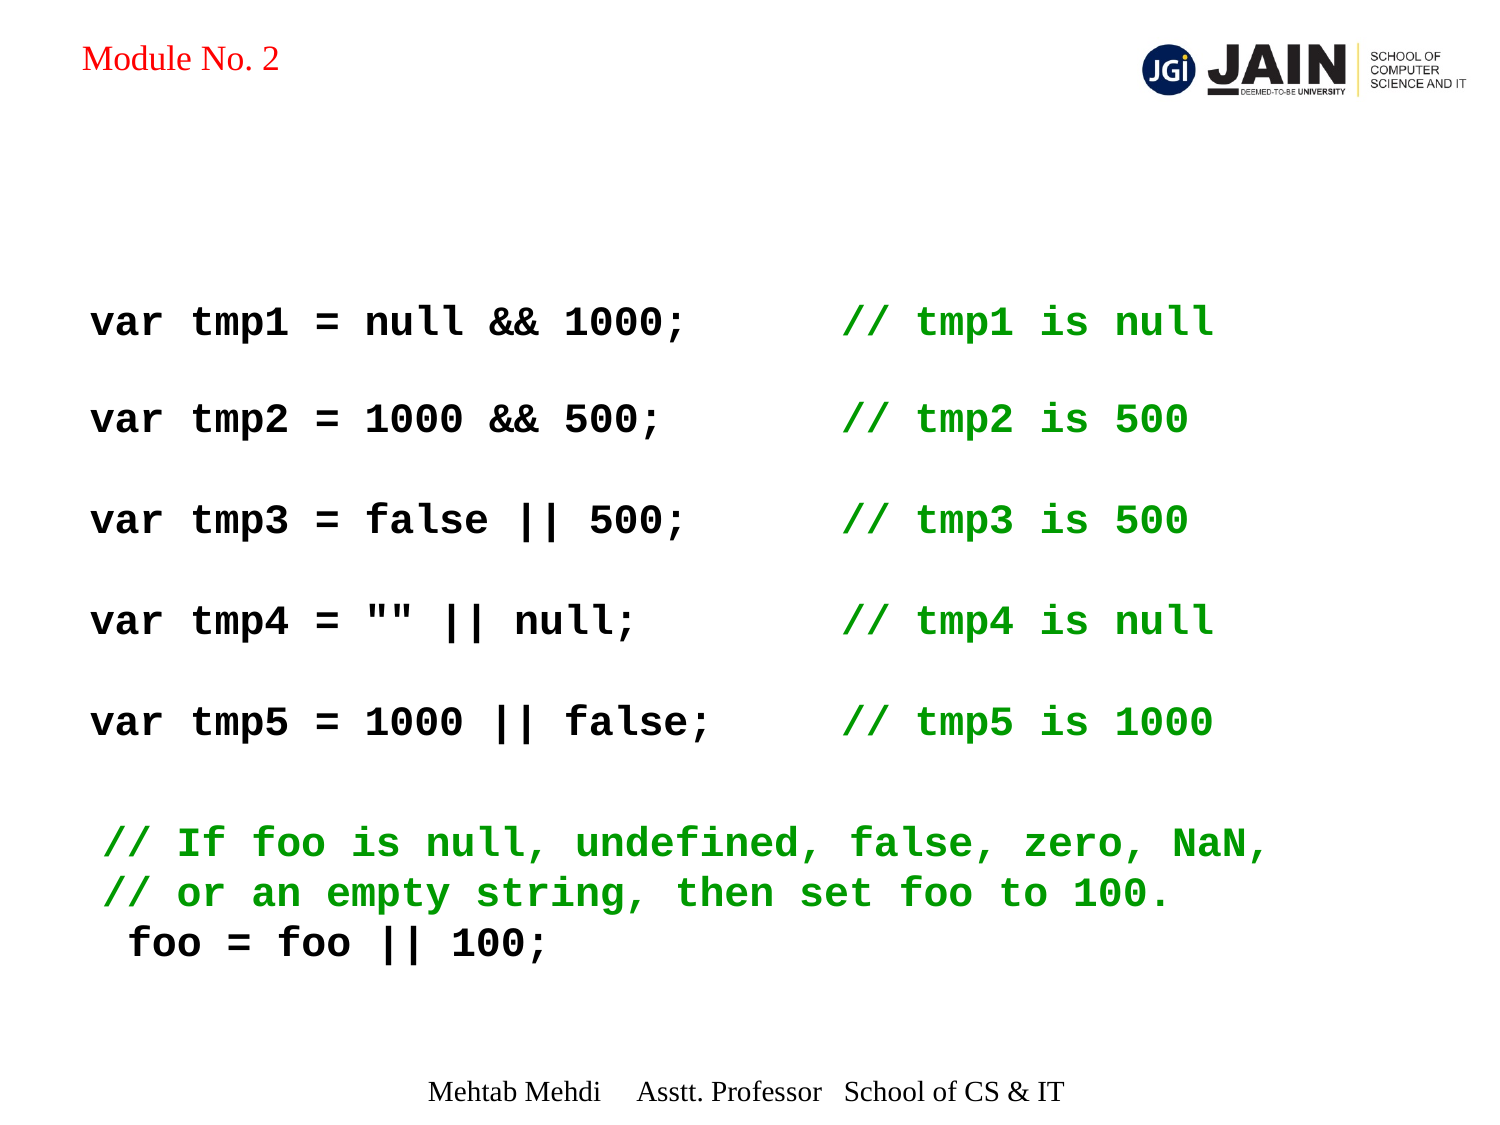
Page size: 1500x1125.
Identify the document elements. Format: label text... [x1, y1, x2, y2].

table_cell // [777, 681, 902, 755]
table_cell // [777, 479, 902, 580]
table_cell var [75, 479, 177, 580]
table_cell 1000 || false; [352, 681, 777, 755]
table_cell tmp3 [177, 479, 302, 580]
table_cell is [1027, 580, 1102, 681]
table_cell = [302, 378, 352, 479]
table_cell tmp5 [902, 681, 1027, 755]
table_cell var [75, 681, 177, 755]
table_cell // [777, 378, 902, 479]
table_cell = [302, 681, 352, 755]
table_header is [1027, 300, 1102, 378]
table_cell 500 [1102, 479, 1220, 580]
table_cell tmp2 [902, 378, 1027, 479]
table_cell tmp4 [177, 580, 302, 681]
table_cell is [1027, 681, 1102, 755]
table_cell tmp3 [902, 479, 1027, 580]
table_header = [302, 300, 352, 378]
table_cell 1000 [1102, 681, 1220, 755]
table_cell // [777, 580, 902, 681]
table_cell var [75, 378, 177, 479]
table_cell false || 500; [352, 479, 777, 580]
table_cell tmp4 [902, 580, 1027, 681]
table_cell null [1102, 580, 1220, 681]
text_box // If foo is null, undefined, false, zero, NaN, // or an empty string, then set foo to 100. foo = foo || 100; [99, 812, 1279, 965]
table_header // [777, 300, 902, 378]
text_box Mehtab Mehdi Asstt. Professor School of CS & IT [200, 1060, 1300, 1121]
table_cell tmp5 [177, 681, 302, 755]
picture [1137, 37, 1476, 103]
table_header tmp1 [902, 300, 1027, 378]
table_cell is [1027, 378, 1102, 479]
table_header null && 1000; [352, 300, 777, 378]
table_cell "" || null; [352, 580, 777, 681]
table_header tmp1 [177, 300, 302, 378]
table_header null [1102, 300, 1220, 378]
table_cell = [302, 580, 352, 681]
table_header var [75, 300, 177, 378]
table_cell var [75, 580, 177, 681]
table_cell is [1027, 479, 1102, 580]
text_box Module No. 2 [62, 24, 300, 88]
table_cell 500 [1102, 378, 1220, 479]
table_cell = [302, 479, 352, 580]
table_cell tmp2 [177, 378, 302, 479]
table_cell 1000 && 500; [352, 378, 777, 479]
